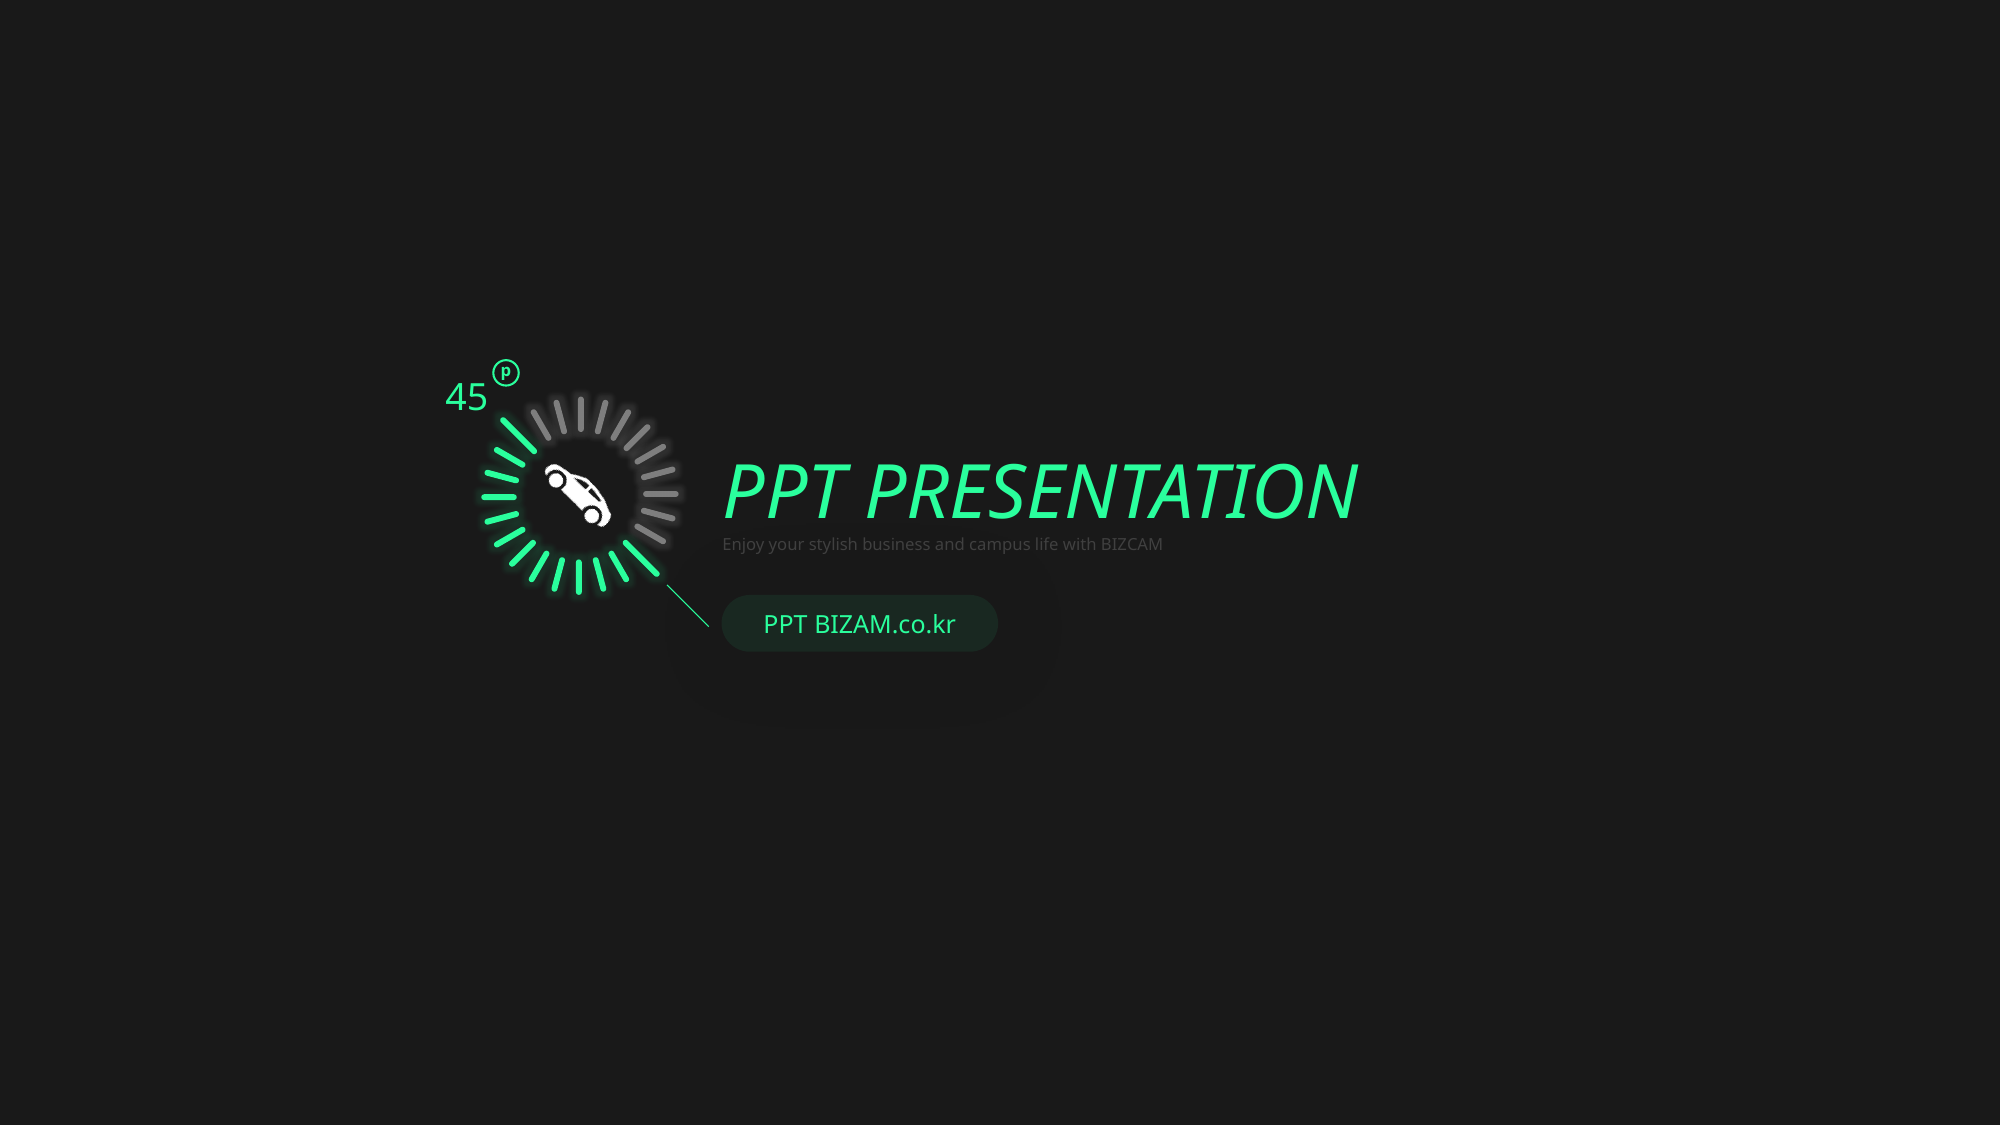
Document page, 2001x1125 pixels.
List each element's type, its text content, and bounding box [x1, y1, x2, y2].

text_box PPT PRESENTATION Enjoy your stylish business and campus life with BIZCAM [707, 436, 1576, 561]
text_box 45 [427, 365, 506, 426]
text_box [468, 397, 693, 596]
text_box p [492, 359, 520, 387]
text_box PPT BIZAM.co.kr [720, 593, 1000, 653]
